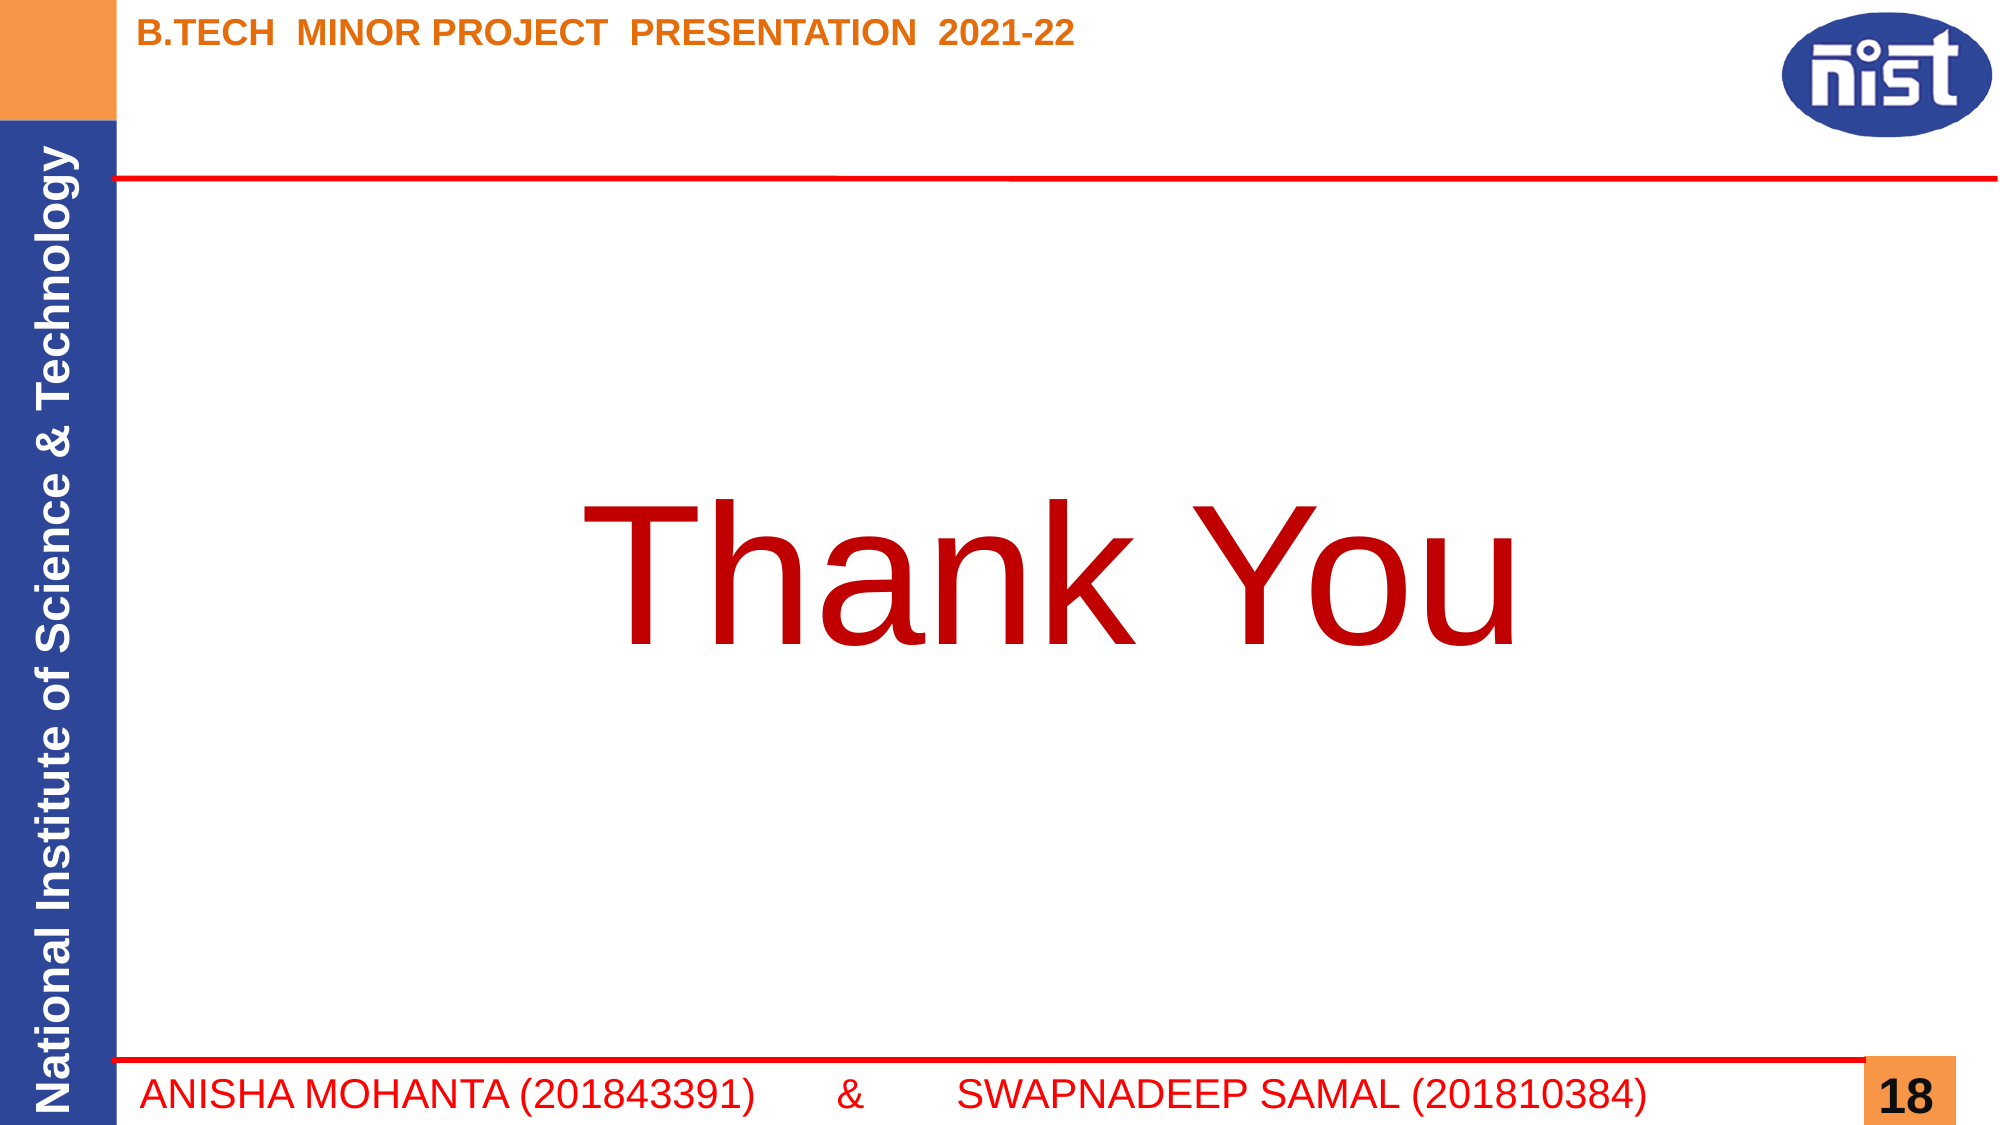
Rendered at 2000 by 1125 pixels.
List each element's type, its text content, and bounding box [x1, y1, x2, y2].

title Thank You [137, 437, 1971, 679]
picture [1775, 6, 2000, 150]
